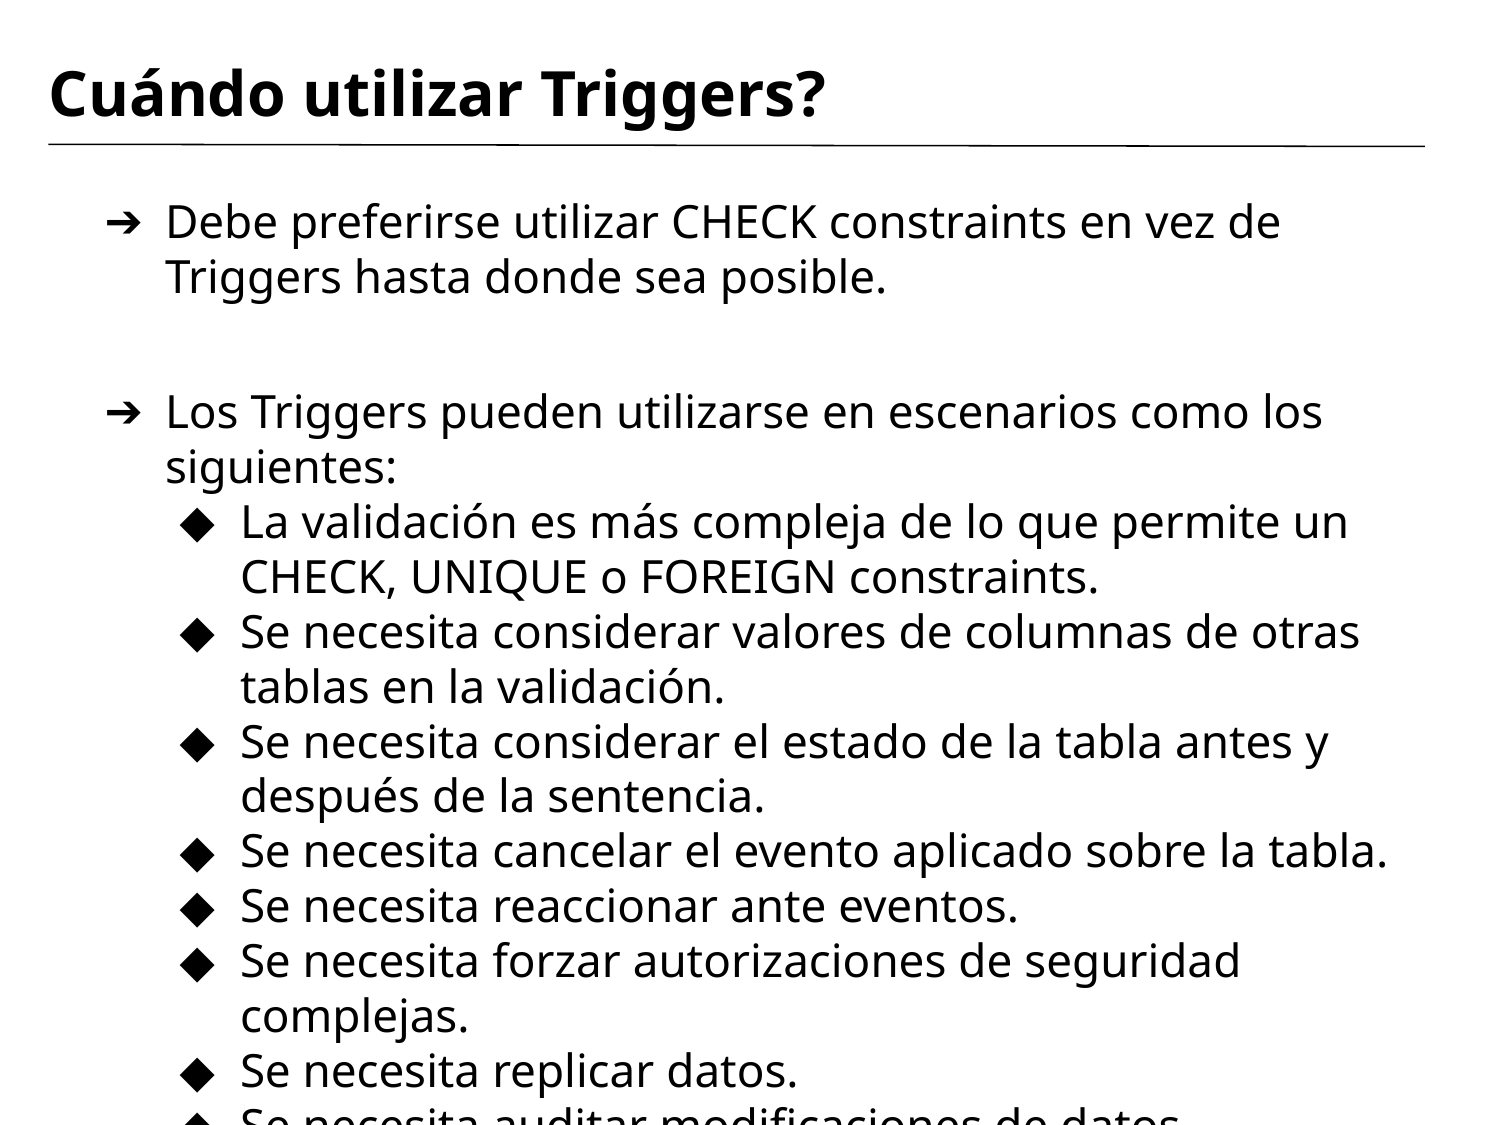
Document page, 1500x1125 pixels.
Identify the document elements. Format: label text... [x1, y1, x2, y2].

list Debe preferirse utilizar CHECK constraints en vez de Triggers hasta donde sea posible. Los Triggers pueden utilizarse en escenarios como los siguientes: La validación es más compleja de lo que permite un CHECK, UNIQUE o FOREIGN constraints. Se necesita considerar valores de columnas de otras tablas en la validación. Se necesita considerar el estado de la tabla antes y después de la sentencia. Se necesita cancelar el evento aplicado sobre la tabla. Se necesita reaccionar ante eventos. Se necesita forzar autorizaciones de seguridad complejas. Se necesita replicar datos. Se necesita auditar modificaciones de datos. [75, 177, 1425, 1073]
title Cuándo utilizar Triggers? [33, 32, 1384, 145]
